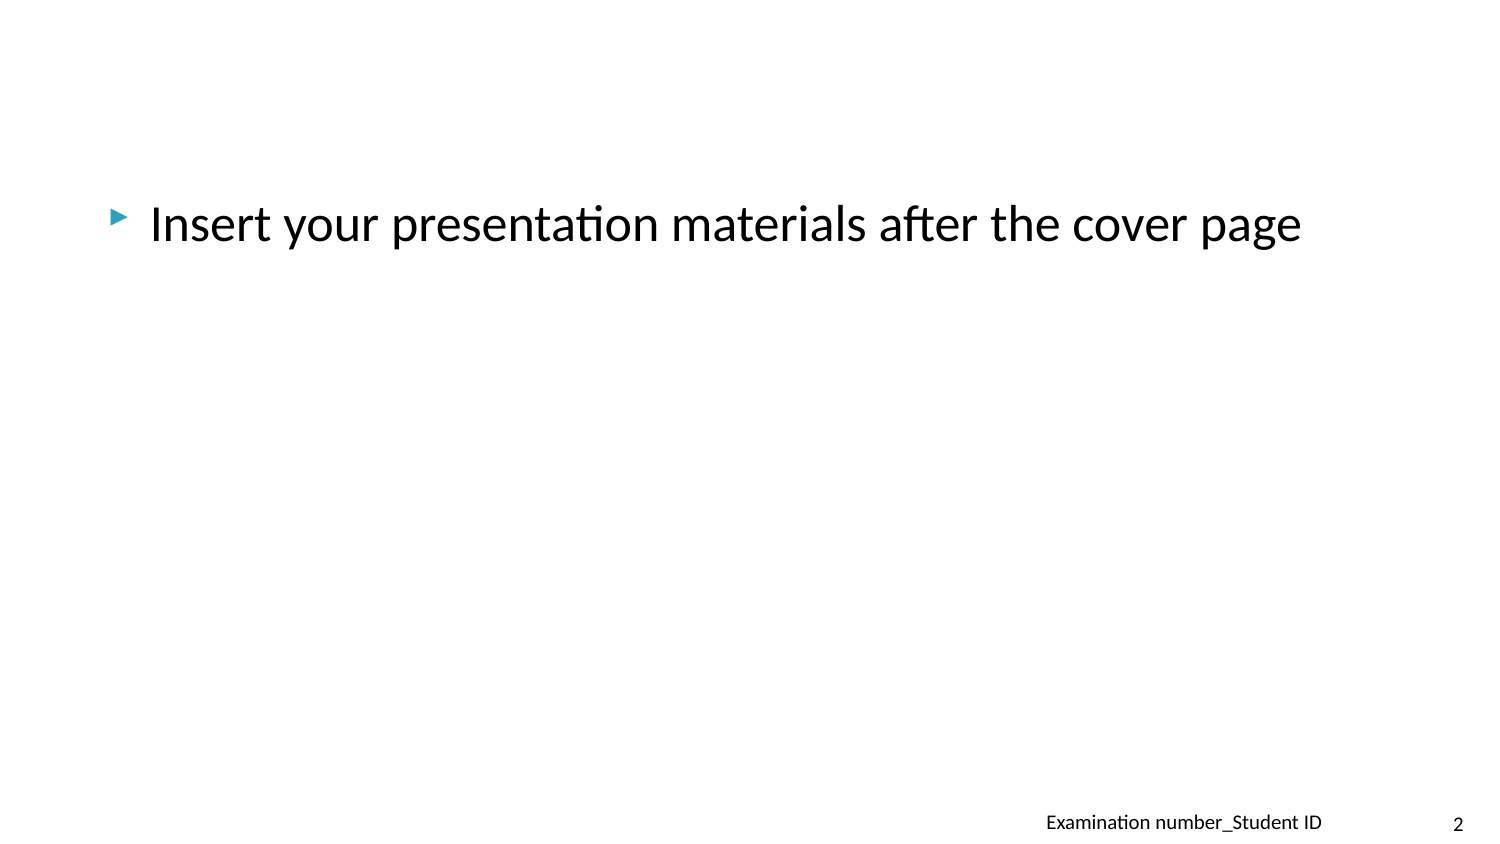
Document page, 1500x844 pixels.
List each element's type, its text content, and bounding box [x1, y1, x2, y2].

slide_number 2 [1399, 806, 1479, 843]
footer Examination number_Student ID [726, 811, 1337, 842]
list Insert your presentation materials after the cover page [75, 182, 1425, 740]
